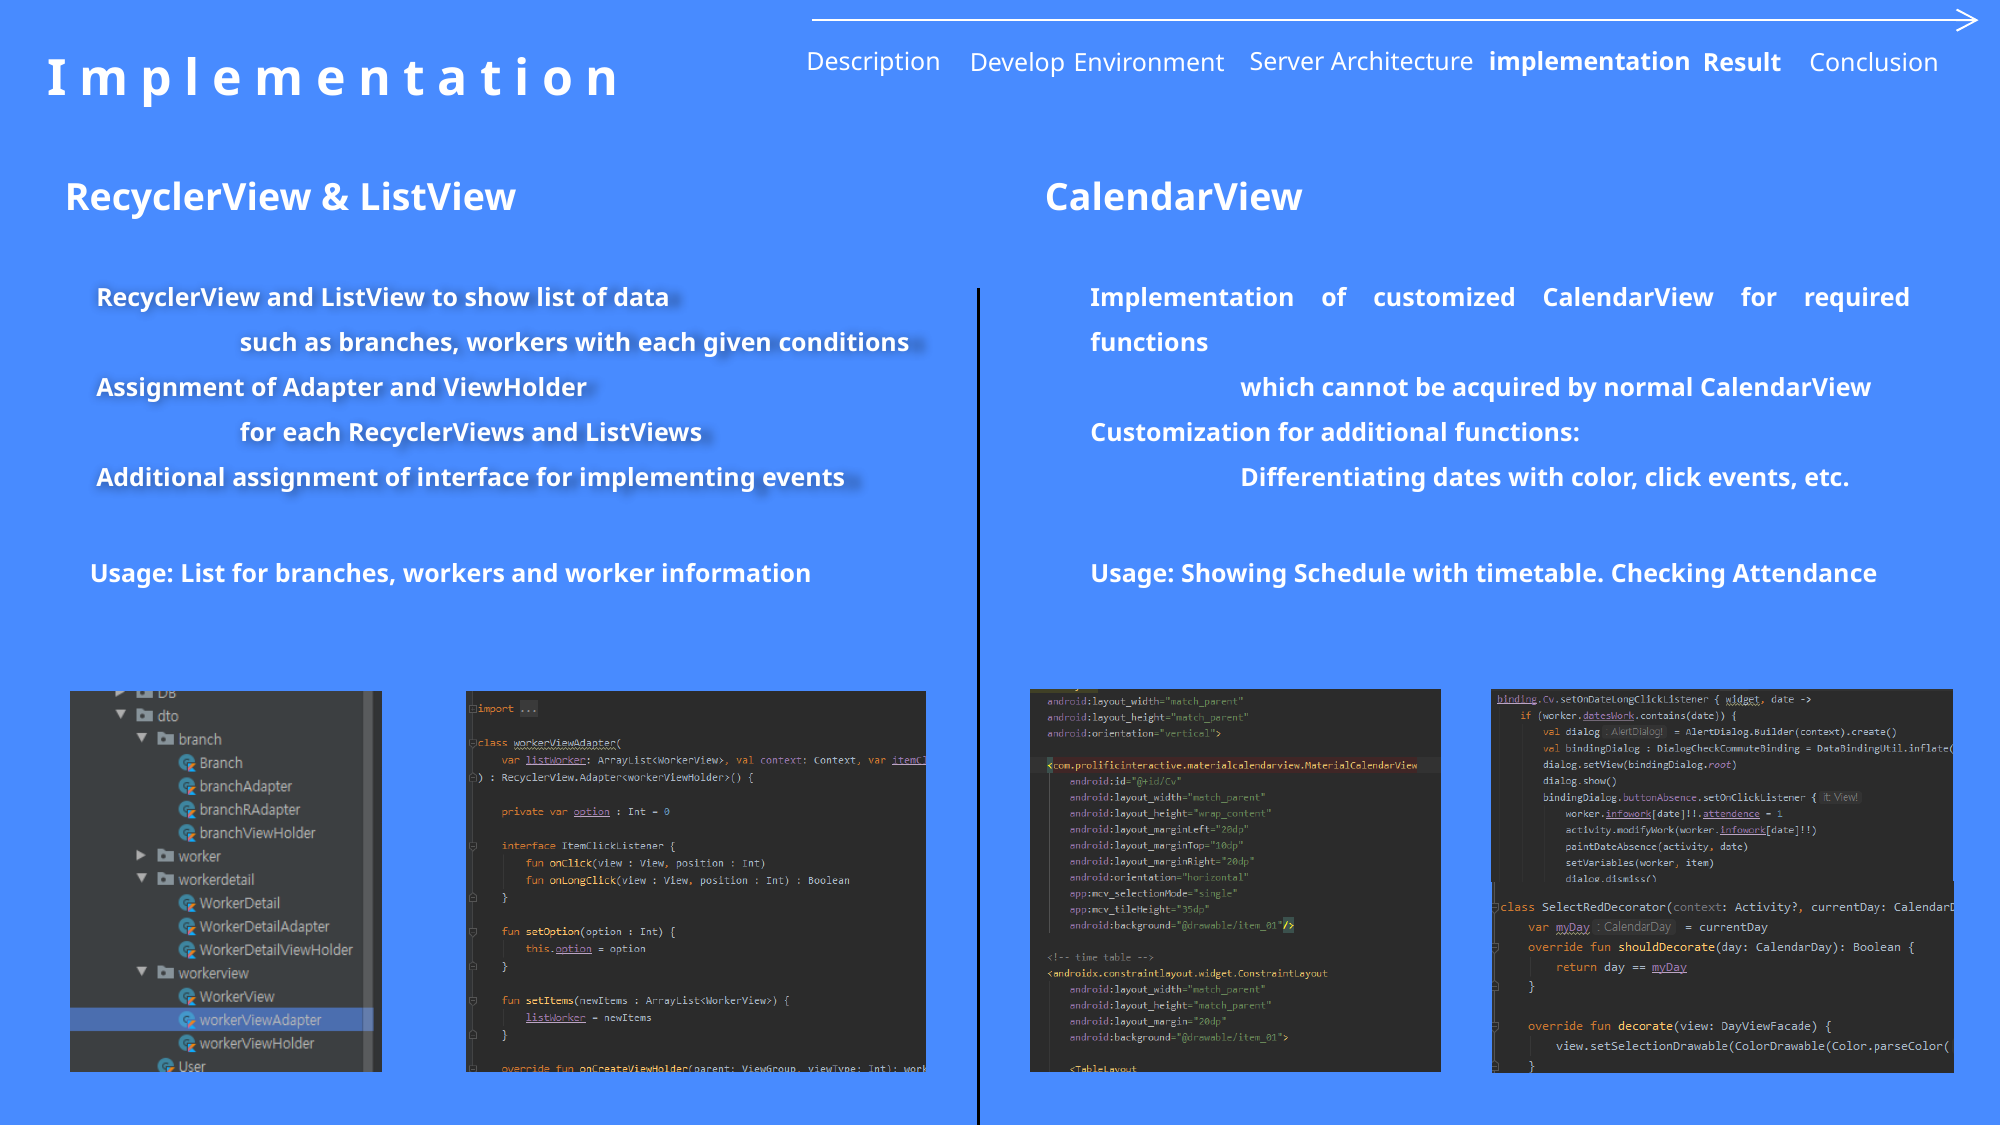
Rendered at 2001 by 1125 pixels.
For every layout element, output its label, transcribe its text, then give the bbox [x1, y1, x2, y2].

picture [1491, 689, 1954, 1073]
text_box Implementation [32, 37, 634, 113]
text_box Develop [955, 39, 1058, 84]
text_box Usage: List for branches, workers and worker information [75, 535, 926, 595]
text_box Implementation of customized CalendarView for required functions which cannot be acquired by normal CalendarView Customization for additional functions: Differentiating dates with color, click events, etc. [1075, 259, 1927, 499]
text_box CalendarView [1030, 166, 2000, 226]
text_box Result [1688, 39, 1797, 85]
text_box Environment [1058, 39, 1240, 84]
text_box implementation [1474, 37, 1707, 83]
text_box Conclusion [1794, 39, 1954, 84]
text_box Usage: Showing Schedule with timetable. Checking Attendance [1075, 535, 1927, 595]
text_box RecyclerView and ListView to show list of data such as branches, workers with each given conditions Assignment of Adapter and ViewHolder for each RecyclerViews and ListViews Additional assignment of interface for implementing events [75, 259, 926, 499]
text_box Description [791, 37, 956, 83]
text_box Server Architecture [1234, 37, 1474, 83]
text_box RecyclerView & ListView [49, 166, 979, 226]
picture [1030, 689, 1441, 1072]
picture [466, 691, 926, 1072]
picture [70, 691, 382, 1072]
